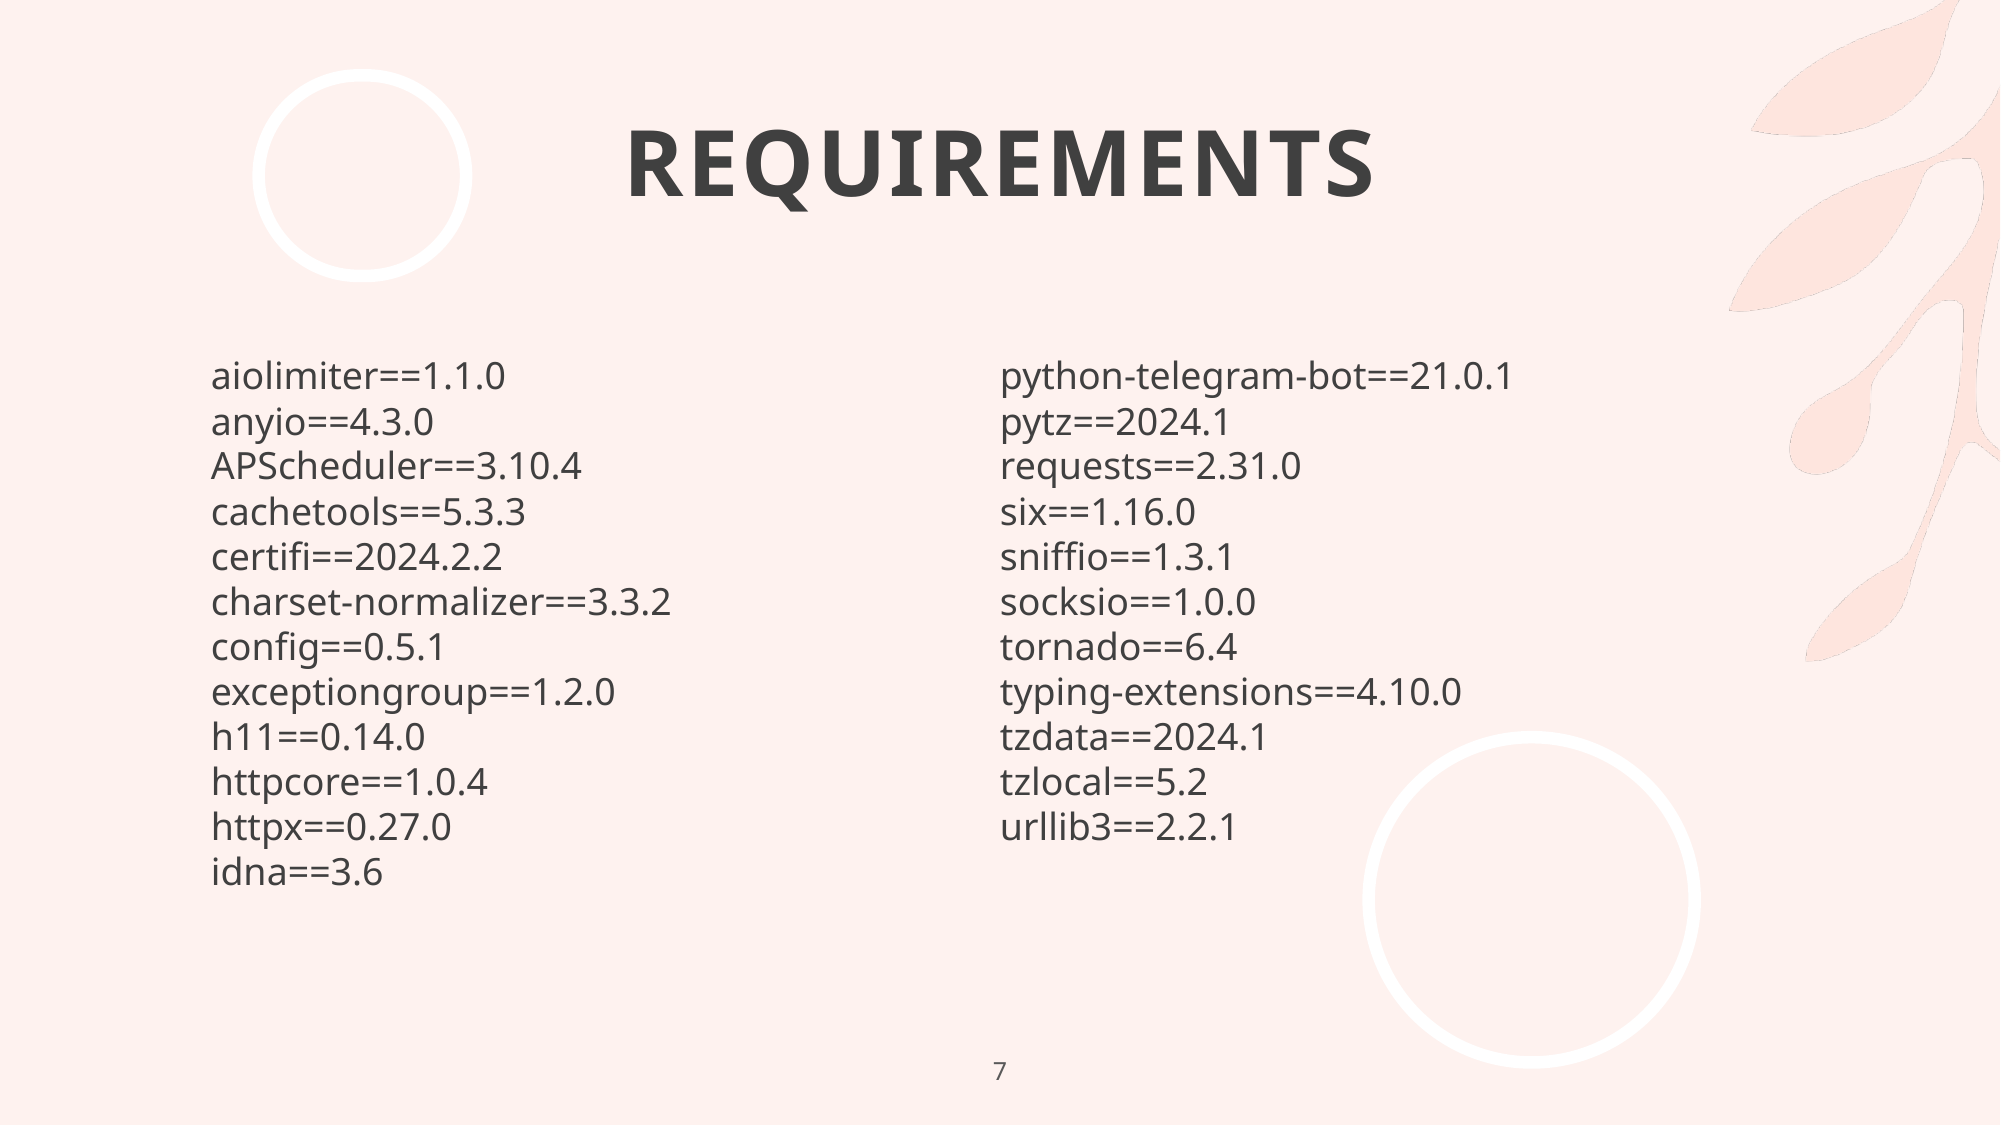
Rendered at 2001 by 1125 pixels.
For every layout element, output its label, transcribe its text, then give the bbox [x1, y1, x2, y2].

slide_number 7 [774, 1042, 1225, 1103]
title requirements [62, 7, 1938, 326]
picture [1695, 0, 2001, 695]
list aiolimiter==1.1.0 anyio==4.3.0 APScheduler==3.10.4 cachetools==5.3.3 certifi==2024.2.2 charset-normalizer==3.3.2 config==0.5.1 exceptiongroup==1.2.0 h11==0.14.0 httpcore==1.0.4 httpx==0.27.0 idna==3.6 python-telegram-bot==21.0.1 pytz==2024.1 requests==2.31.0 six==1.16.0 sniffio==1.3.1 socksio==1.0.0 tornado==6.4 typing-extensions==4.10.0 tzdata==2024.1 tzlocal==5.2 urllib3==2.2.1 [195, 345, 1805, 929]
